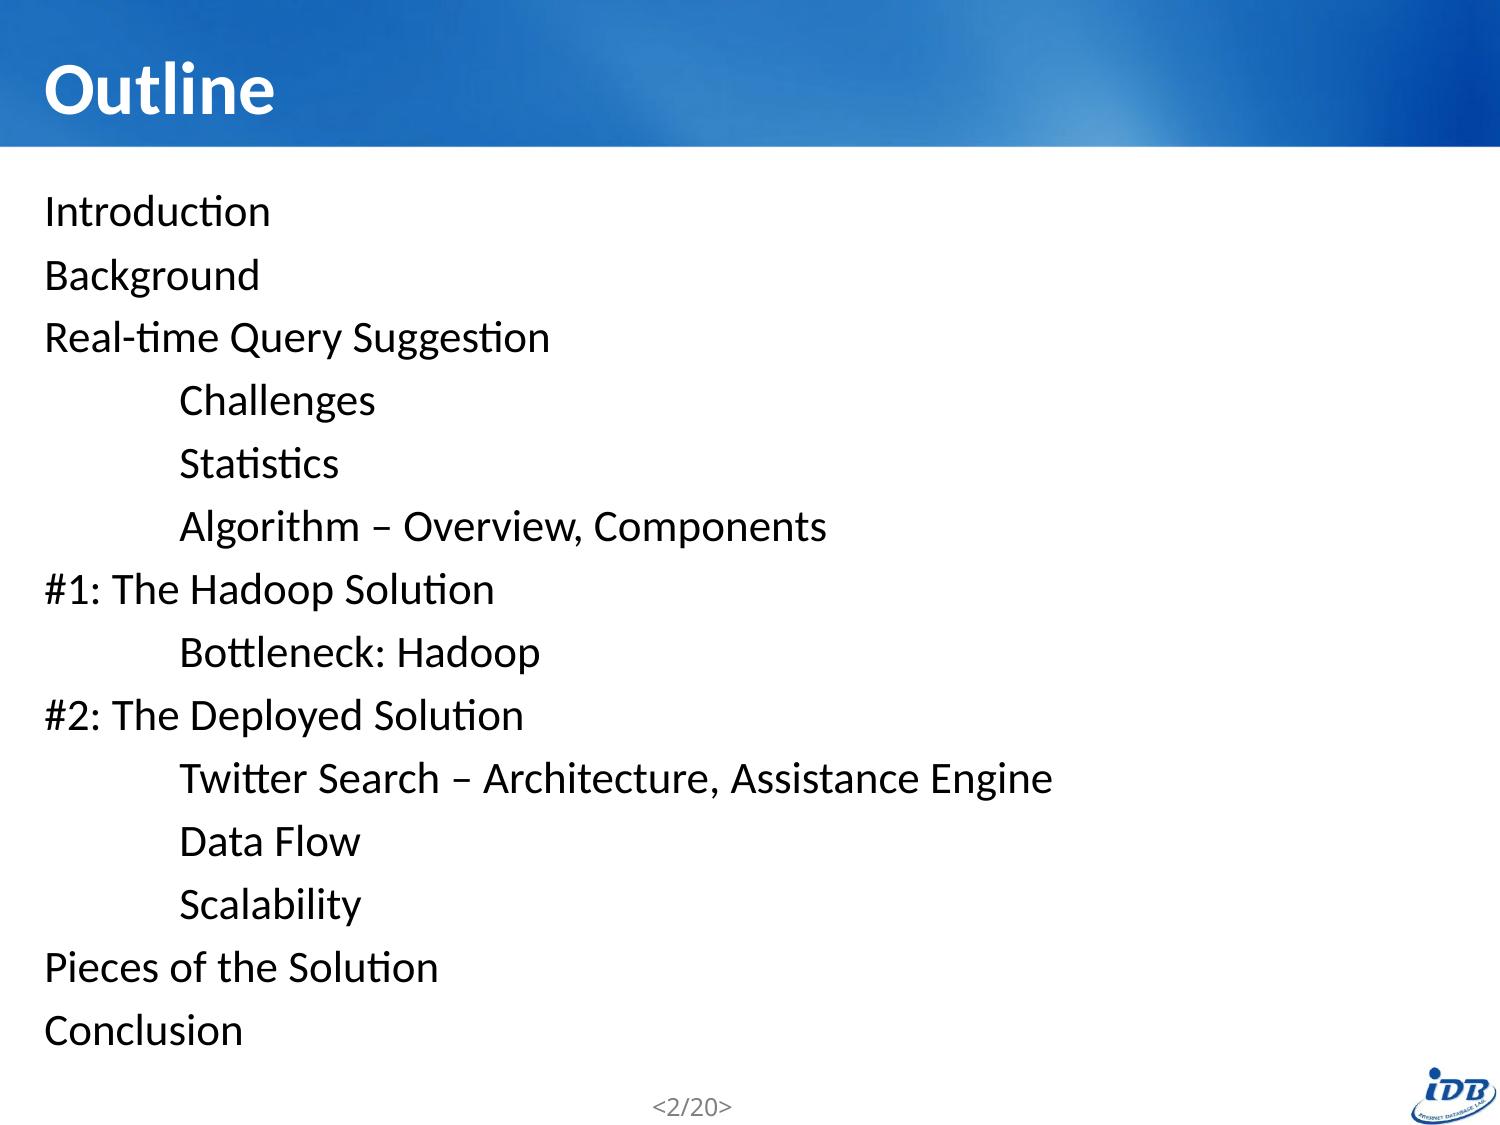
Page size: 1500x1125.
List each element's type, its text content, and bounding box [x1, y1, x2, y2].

list Introduction Background Real-time Query Suggestion Challenges Statistics Algorithm – Overview, Components #1: The Hadoop Solution Bottleneck: Hadoop #2: The Deployed Solution Twitter Search – Architecture, Assistance Engine Data Flow Scalability Pieces of the Solution Conclusion [29, 174, 1471, 1071]
picture [0, 0, 1500, 1125]
title Outline [29, 19, 1471, 149]
